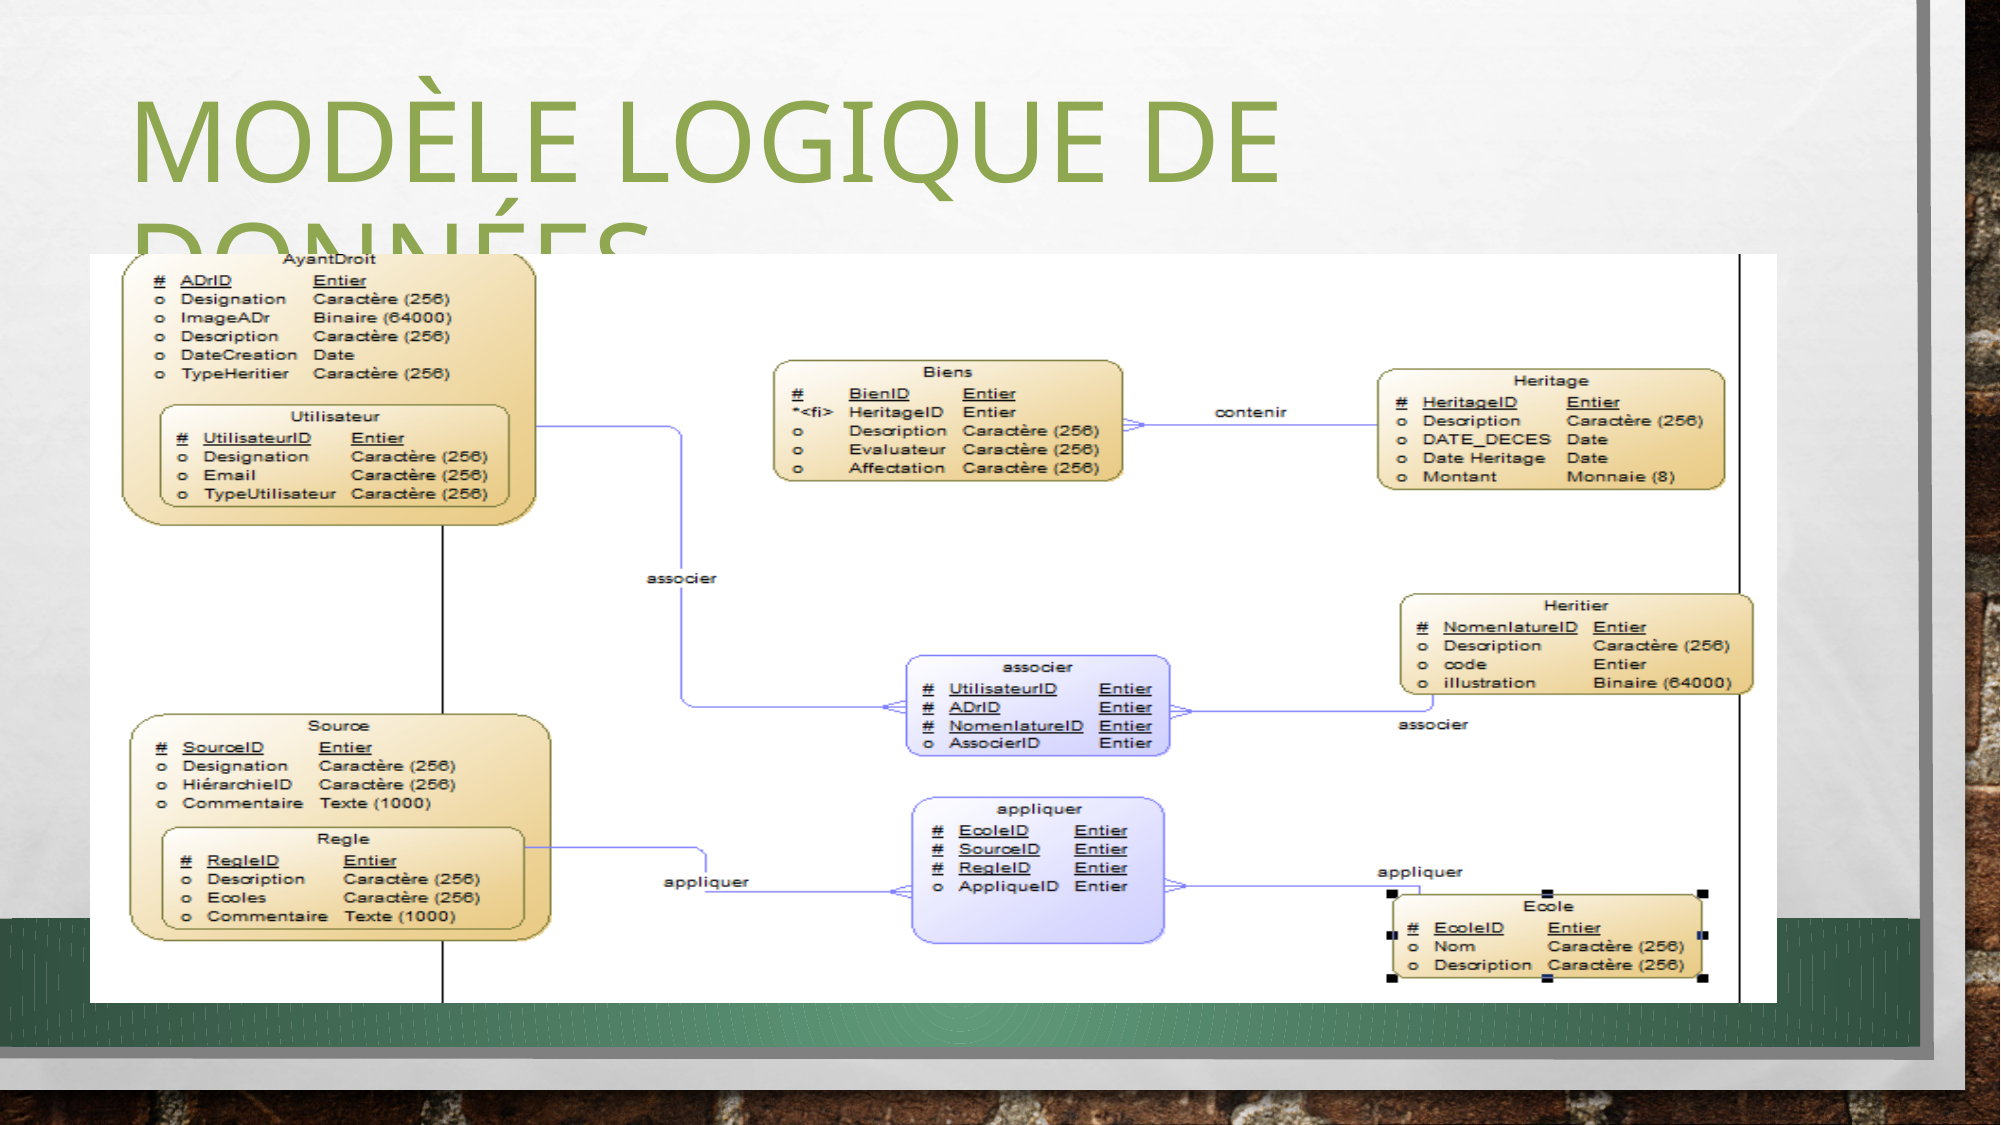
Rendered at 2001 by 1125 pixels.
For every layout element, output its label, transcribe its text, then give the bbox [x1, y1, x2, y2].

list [89, 254, 1777, 1004]
title Modèle Logique de Données [112, 112, 1818, 302]
picture [0, 0, 2000, 1125]
